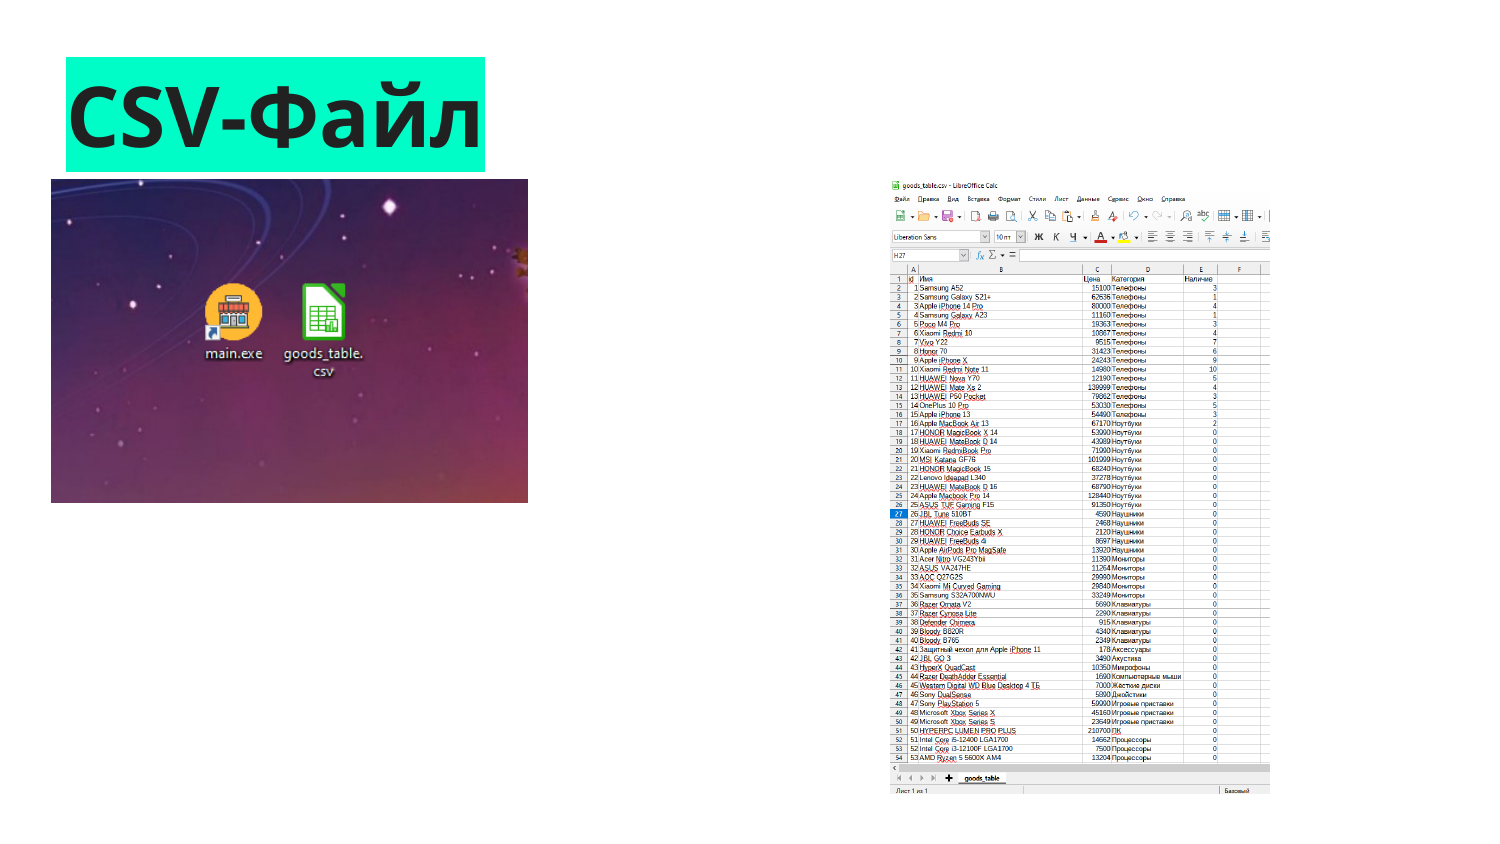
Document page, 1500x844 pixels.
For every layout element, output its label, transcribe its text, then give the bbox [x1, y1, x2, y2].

title CSV-Файл [51, 48, 1449, 180]
picture [50, 179, 528, 504]
picture [889, 179, 1271, 794]
